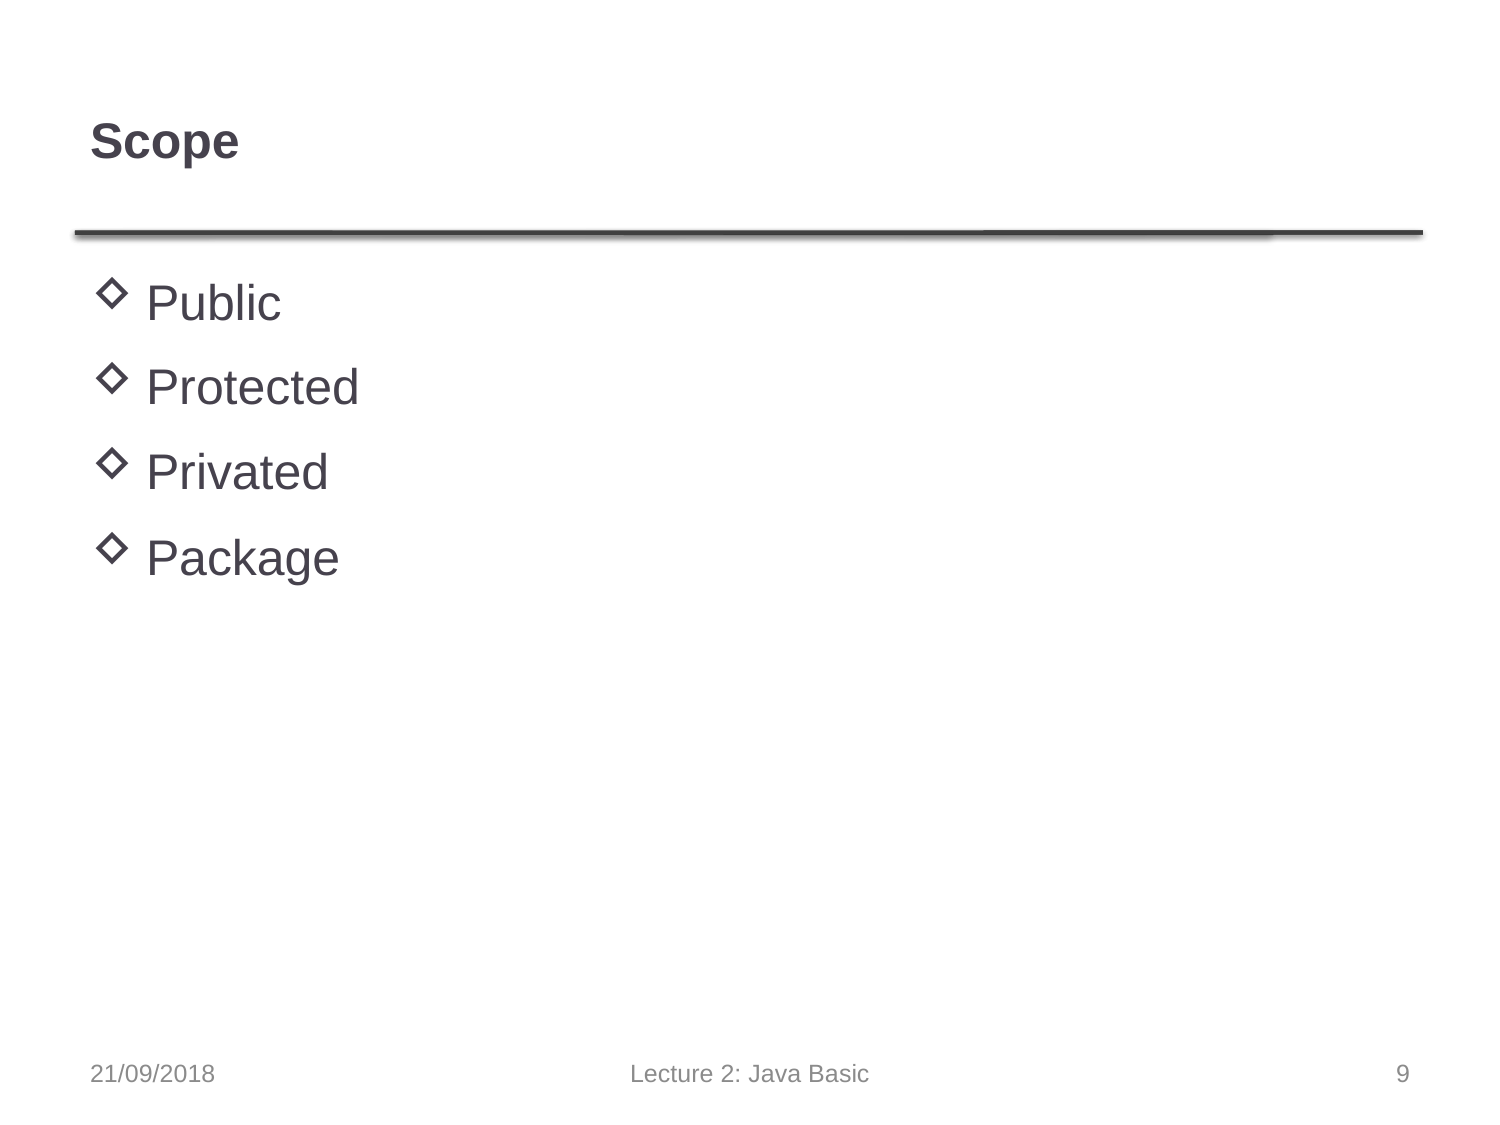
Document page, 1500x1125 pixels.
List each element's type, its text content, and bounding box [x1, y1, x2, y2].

title Scope [74, 44, 1272, 233]
list Public Protected Privated Package [75, 262, 1425, 1005]
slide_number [75, 1042, 425, 1103]
footer Lecture 2: Java Basic [512, 1042, 988, 1103]
slide_number 9 [1074, 1042, 1425, 1103]
